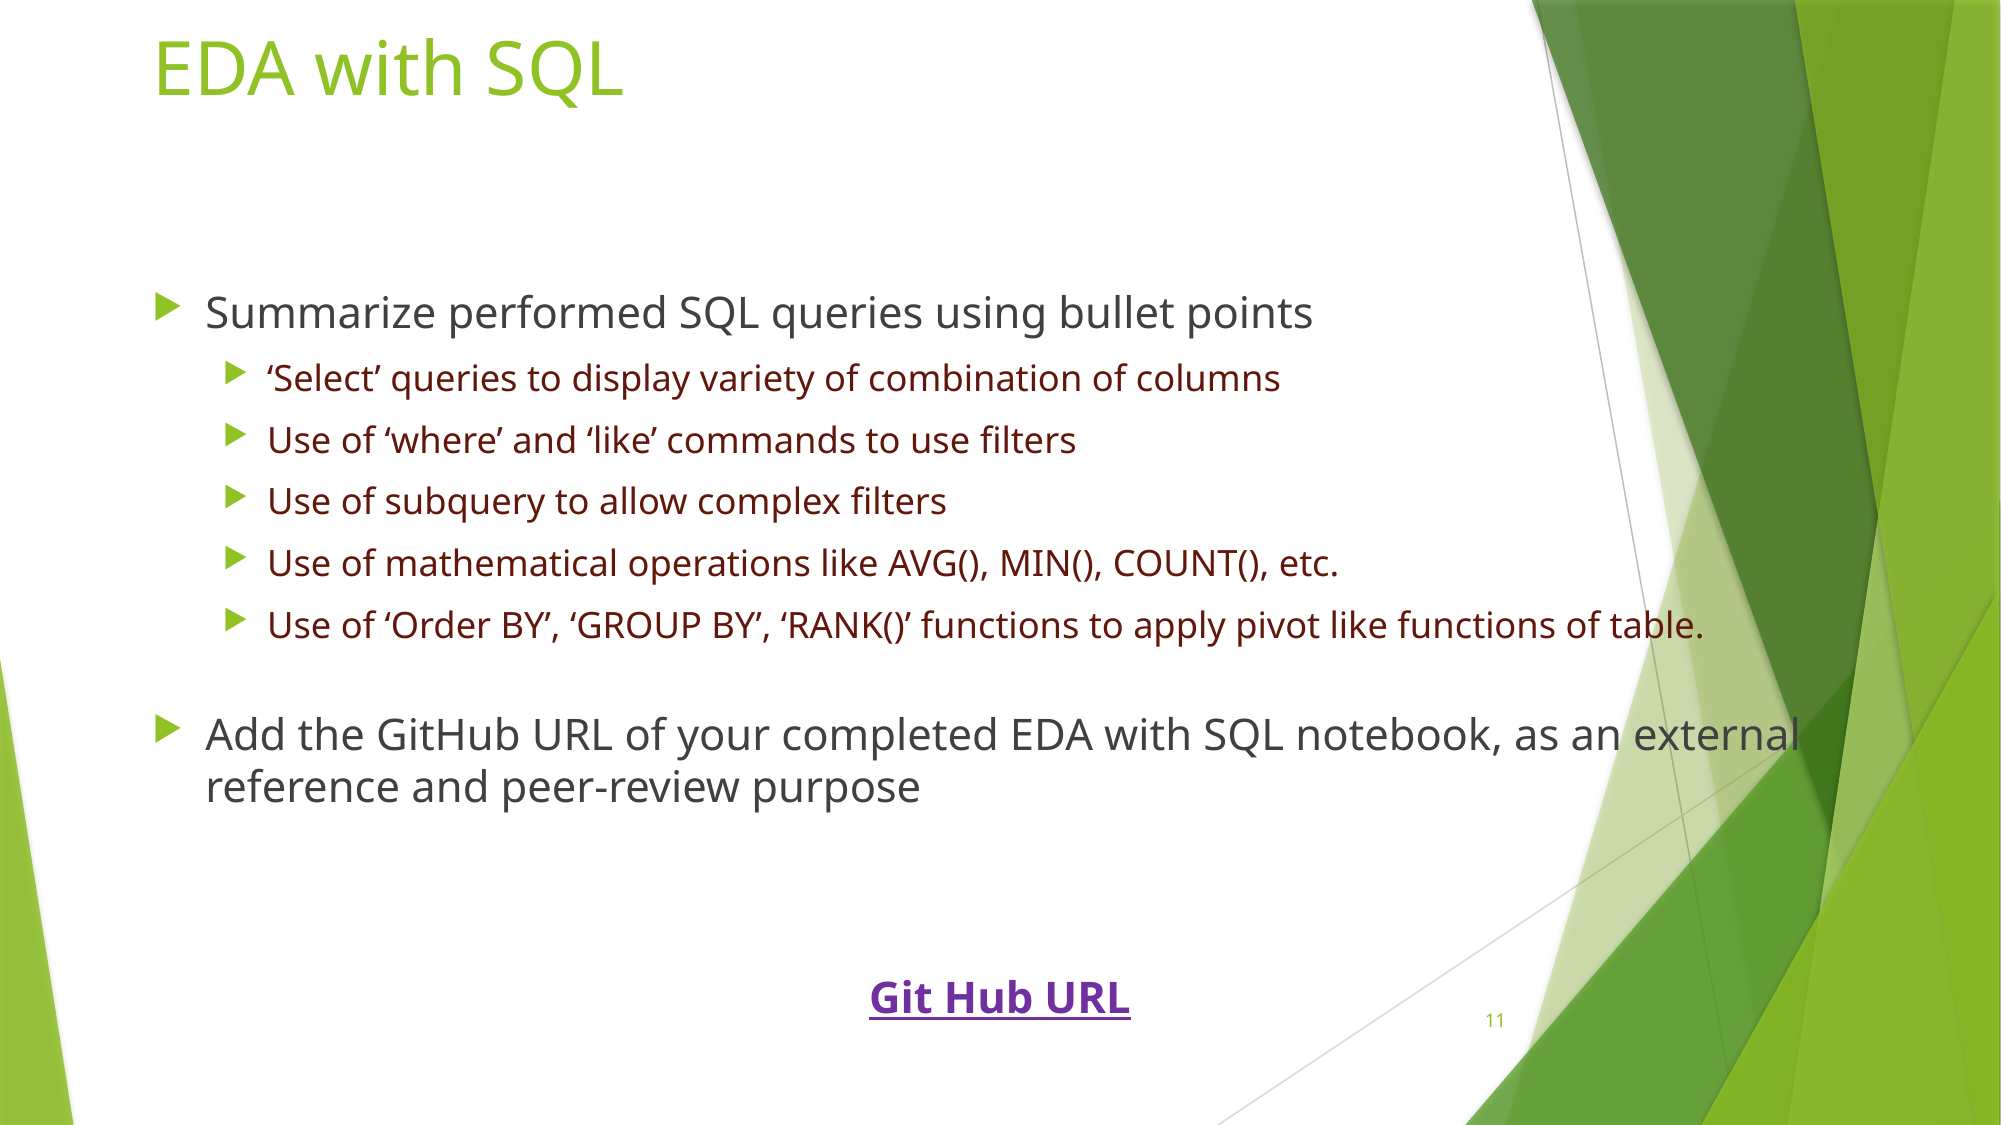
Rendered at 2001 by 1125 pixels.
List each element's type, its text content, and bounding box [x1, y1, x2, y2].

list Summarize performed SQL queries using bullet points ‘Select’ queries to display variety of combination of columns Use of ‘where’ and ‘like’ commands to use filters Use of subquery to allow complex filters Use of mathematical operations like AVG(), MIN(), COUNT(), etc. Use of ‘Order BY’, ‘GROUP BY’, ‘RANK()’ functions to apply pivot like functions of table. Add the GitHub URL of your completed EDA with SQL notebook, as an external reference and peer-review purpose Git Hub URL [137, 277, 1863, 1043]
slide_number 11 [1409, 991, 1522, 1051]
title EDA with SQL [137, 13, 1863, 231]
